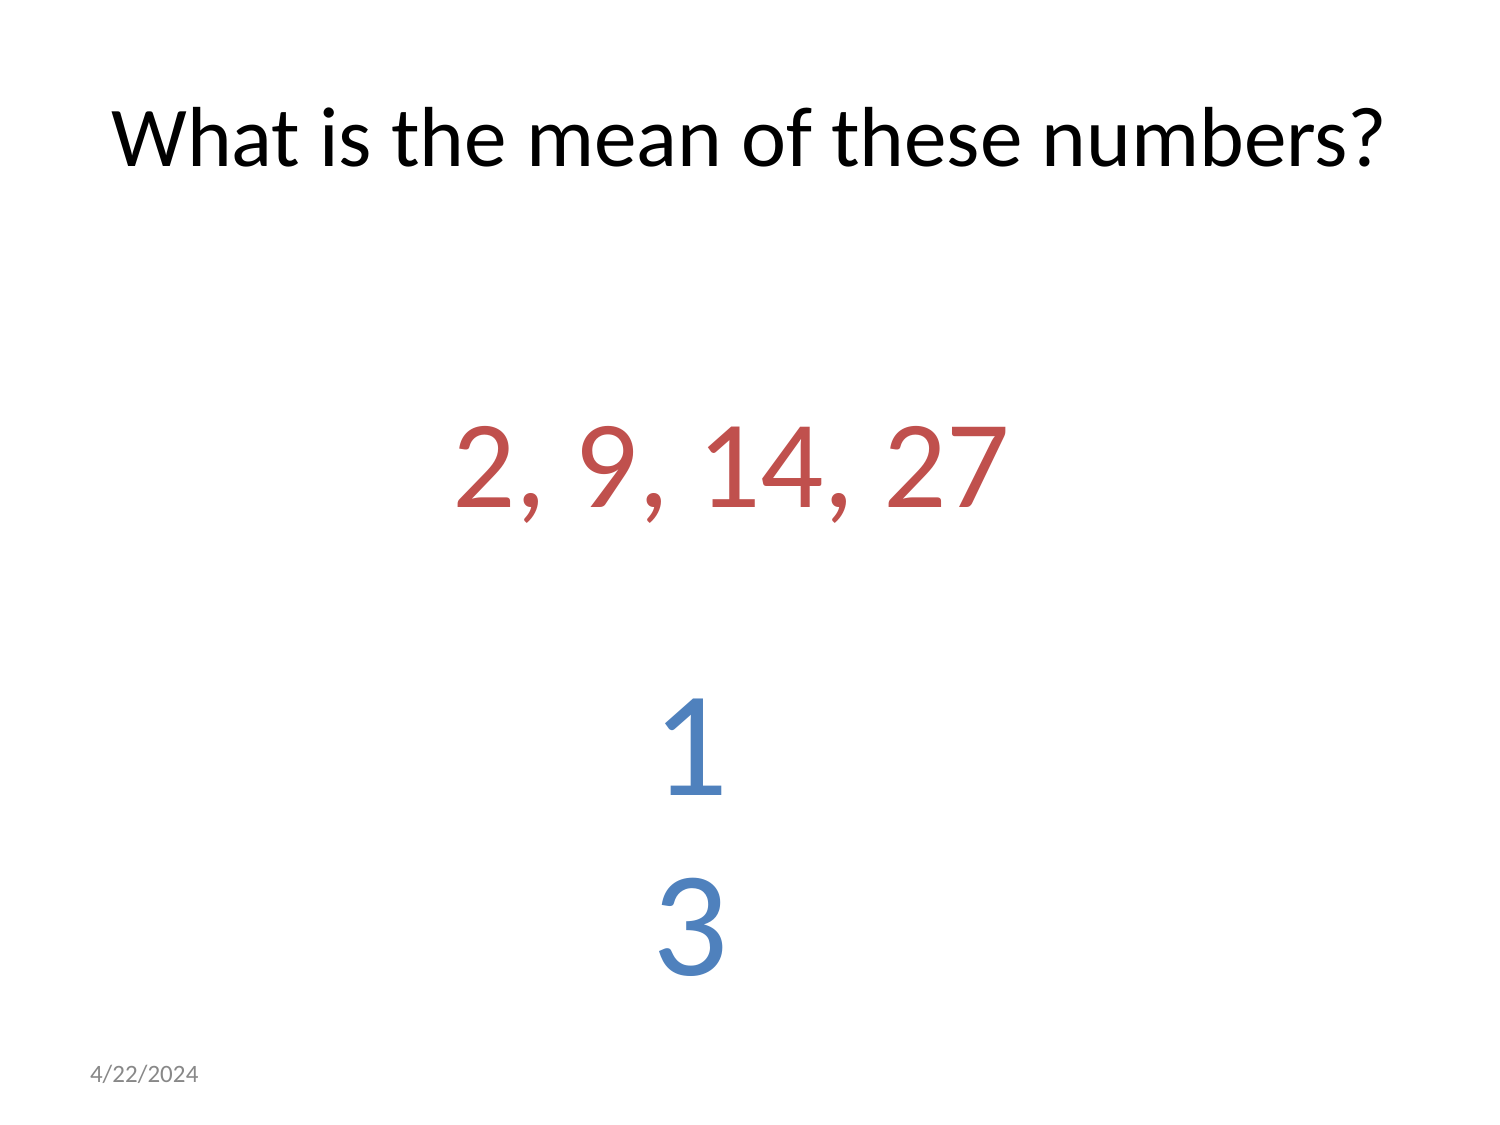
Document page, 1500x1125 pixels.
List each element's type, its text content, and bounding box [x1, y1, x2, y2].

text_box 13 [637, 637, 818, 1013]
title What is the mean of these numbers? [75, 45, 1425, 233]
text_box 2, 9, 14, 27 [437, 374, 1031, 540]
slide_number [75, 1042, 425, 1103]
